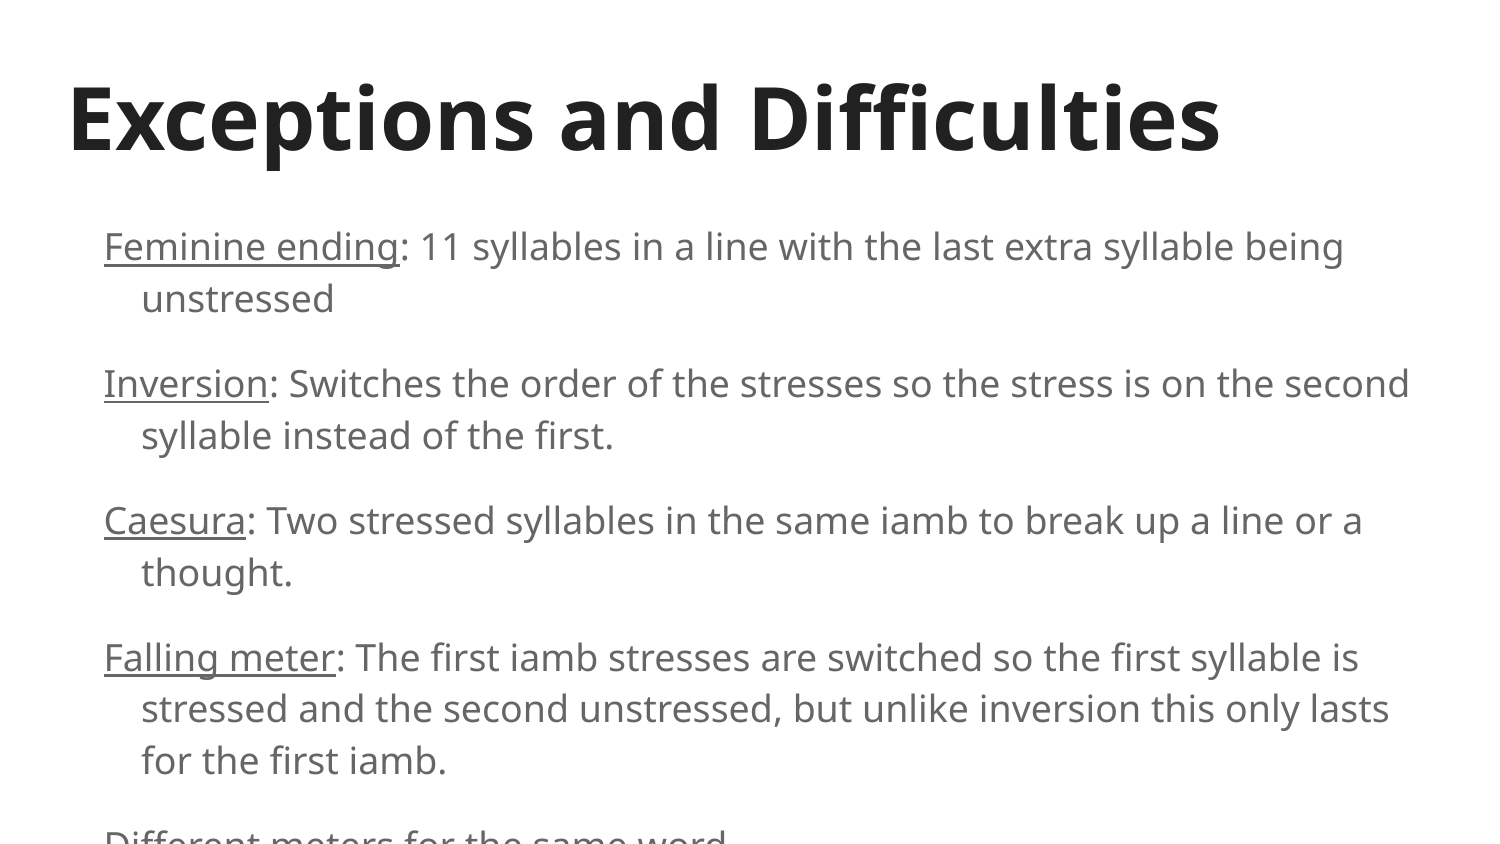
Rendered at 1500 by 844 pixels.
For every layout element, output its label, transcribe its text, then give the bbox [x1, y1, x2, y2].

list Feminine ending: 11 syllables in a line with the last extra syllable being unstressed Inversion: Switches the order of the stresses so the stress is on the second syllable instead of the first. Caesura: Two stressed syllables in the same iamb to break up a line or a thought. Falling meter: The first iamb stresses are switched so the first syllable is stressed and the second unstressed, but unlike inversion this only lasts for the first iamb. Different meters for the same word. [51, 201, 1449, 750]
title Exceptions and Difficulties [51, 48, 1449, 180]
